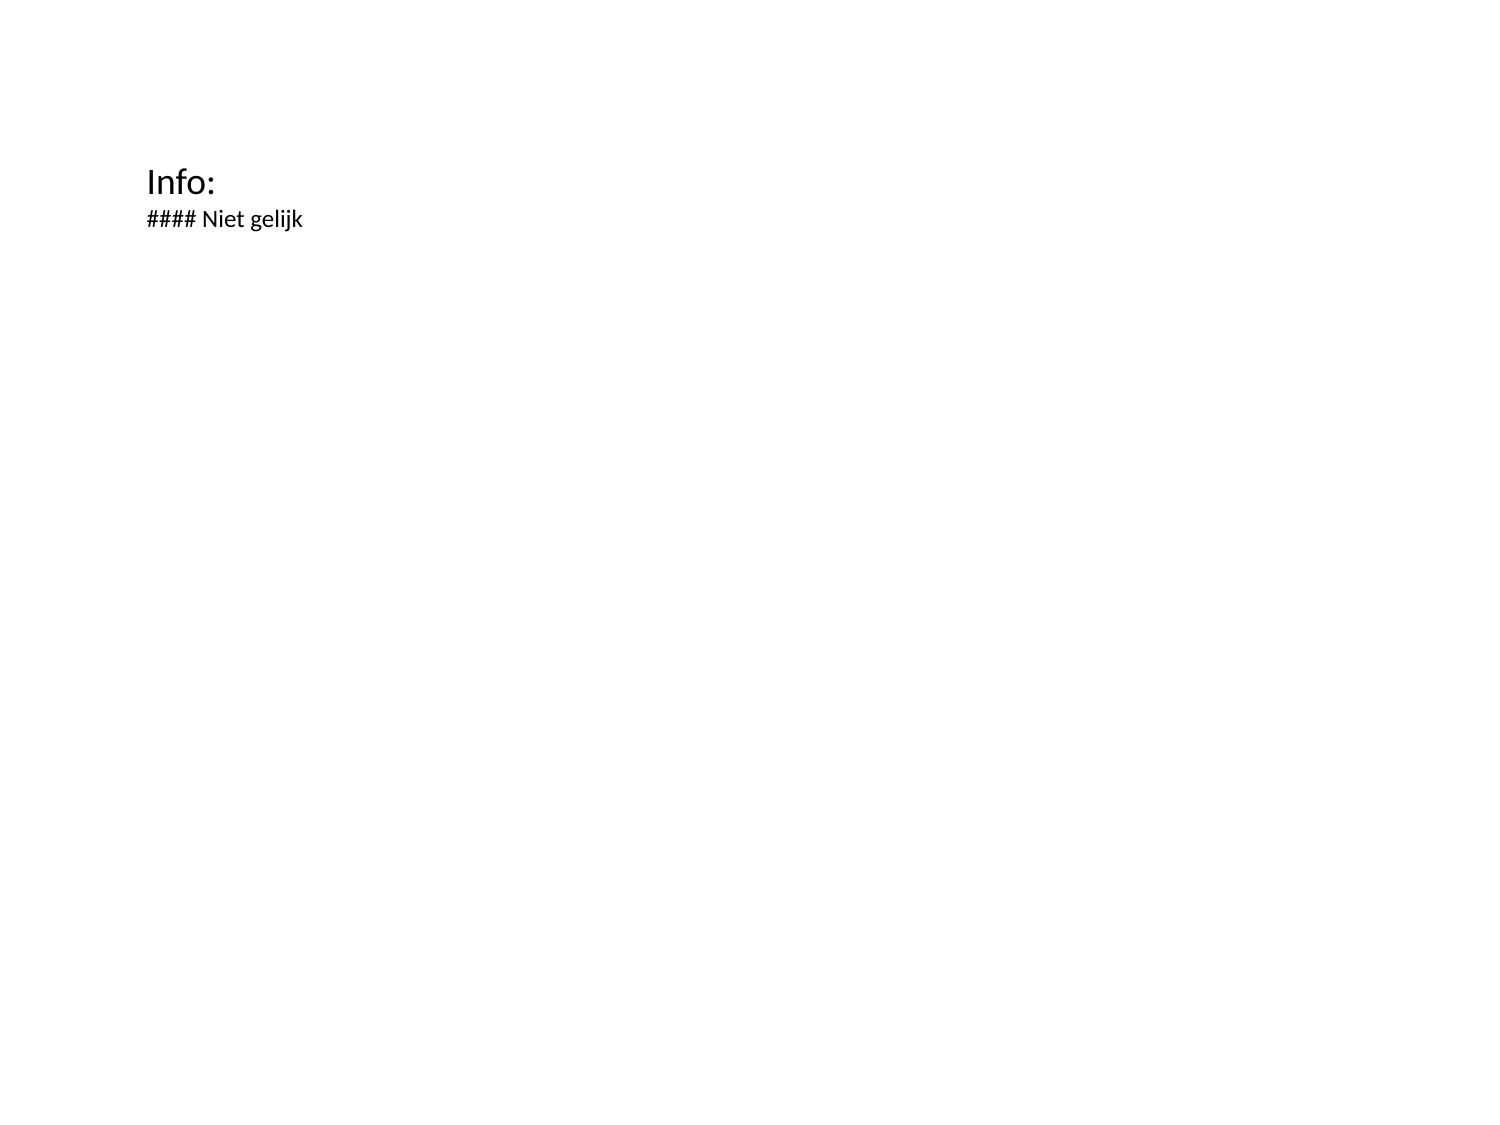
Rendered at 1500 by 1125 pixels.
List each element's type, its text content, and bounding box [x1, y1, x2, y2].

text_box Info: #### Niet gelijk [131, 149, 319, 270]
